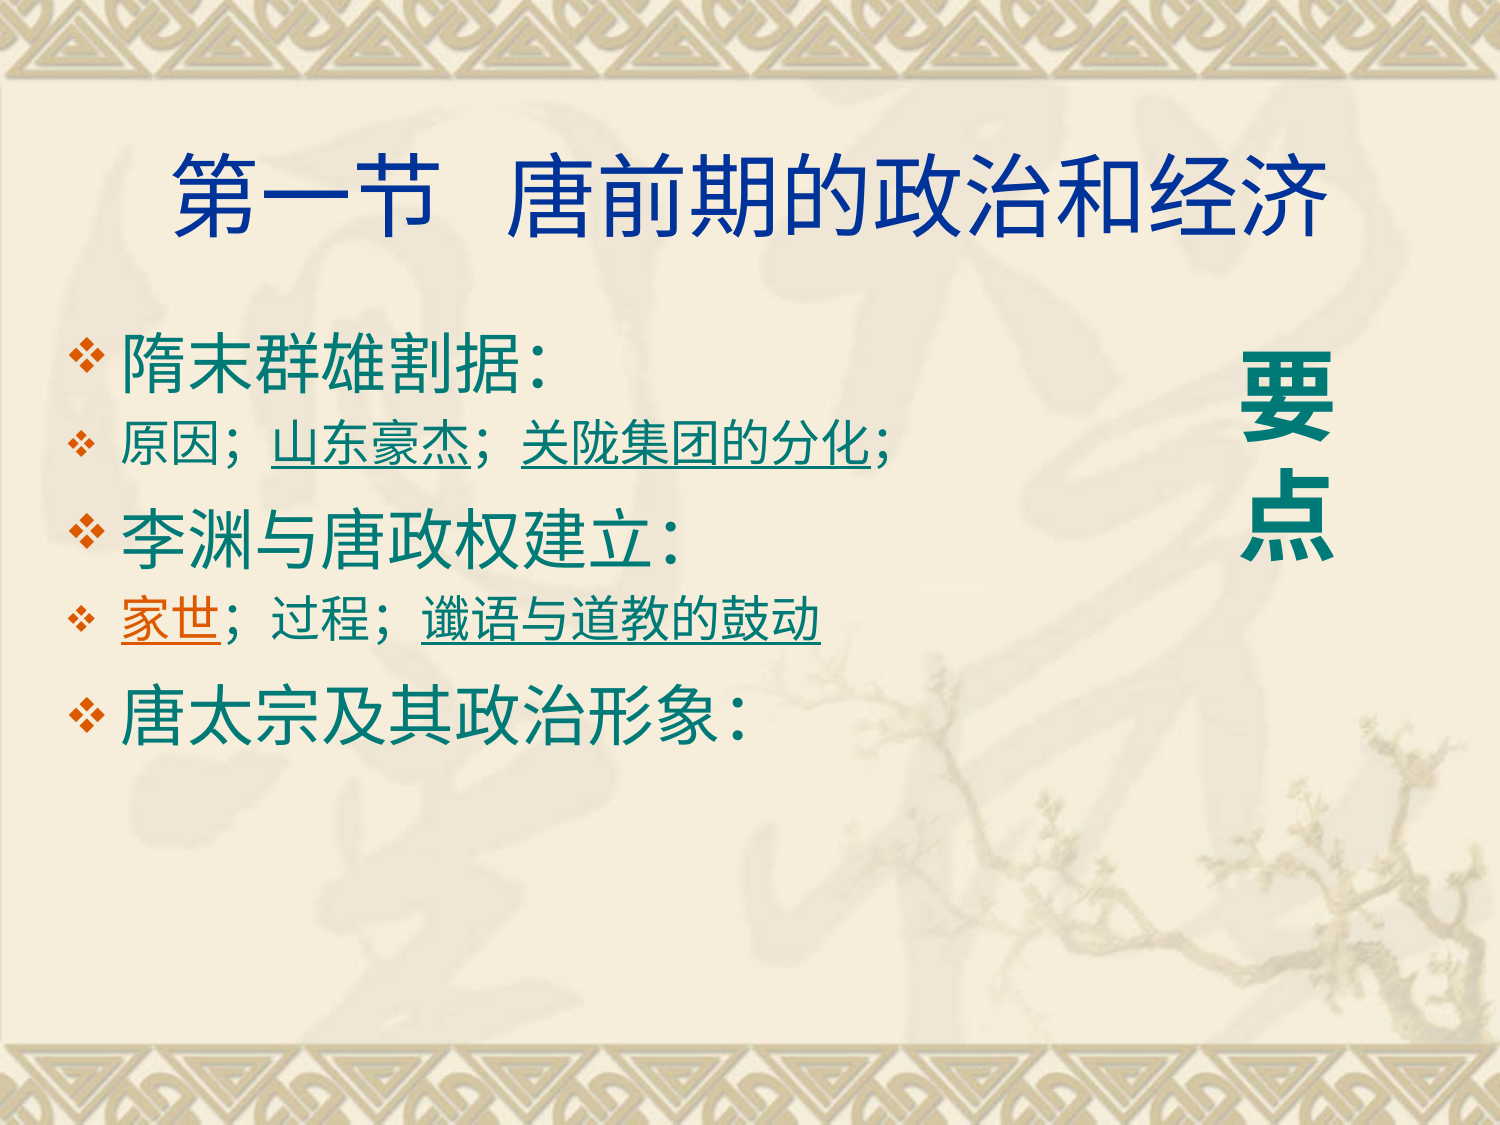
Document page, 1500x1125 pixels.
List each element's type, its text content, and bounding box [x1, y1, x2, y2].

text_box 要点 [1222, 326, 1371, 581]
title 第一节 唐前期的政治和经济 [49, 99, 1451, 288]
picture [0, 0, 1500, 1125]
list 隋末群雄割据： 原因；山东豪杰；关陇集团的分化； 李渊与唐政权建立： 家世；过程；谶语与道教的鼓动 唐太宗及其政治形象： [49, 314, 1451, 1003]
